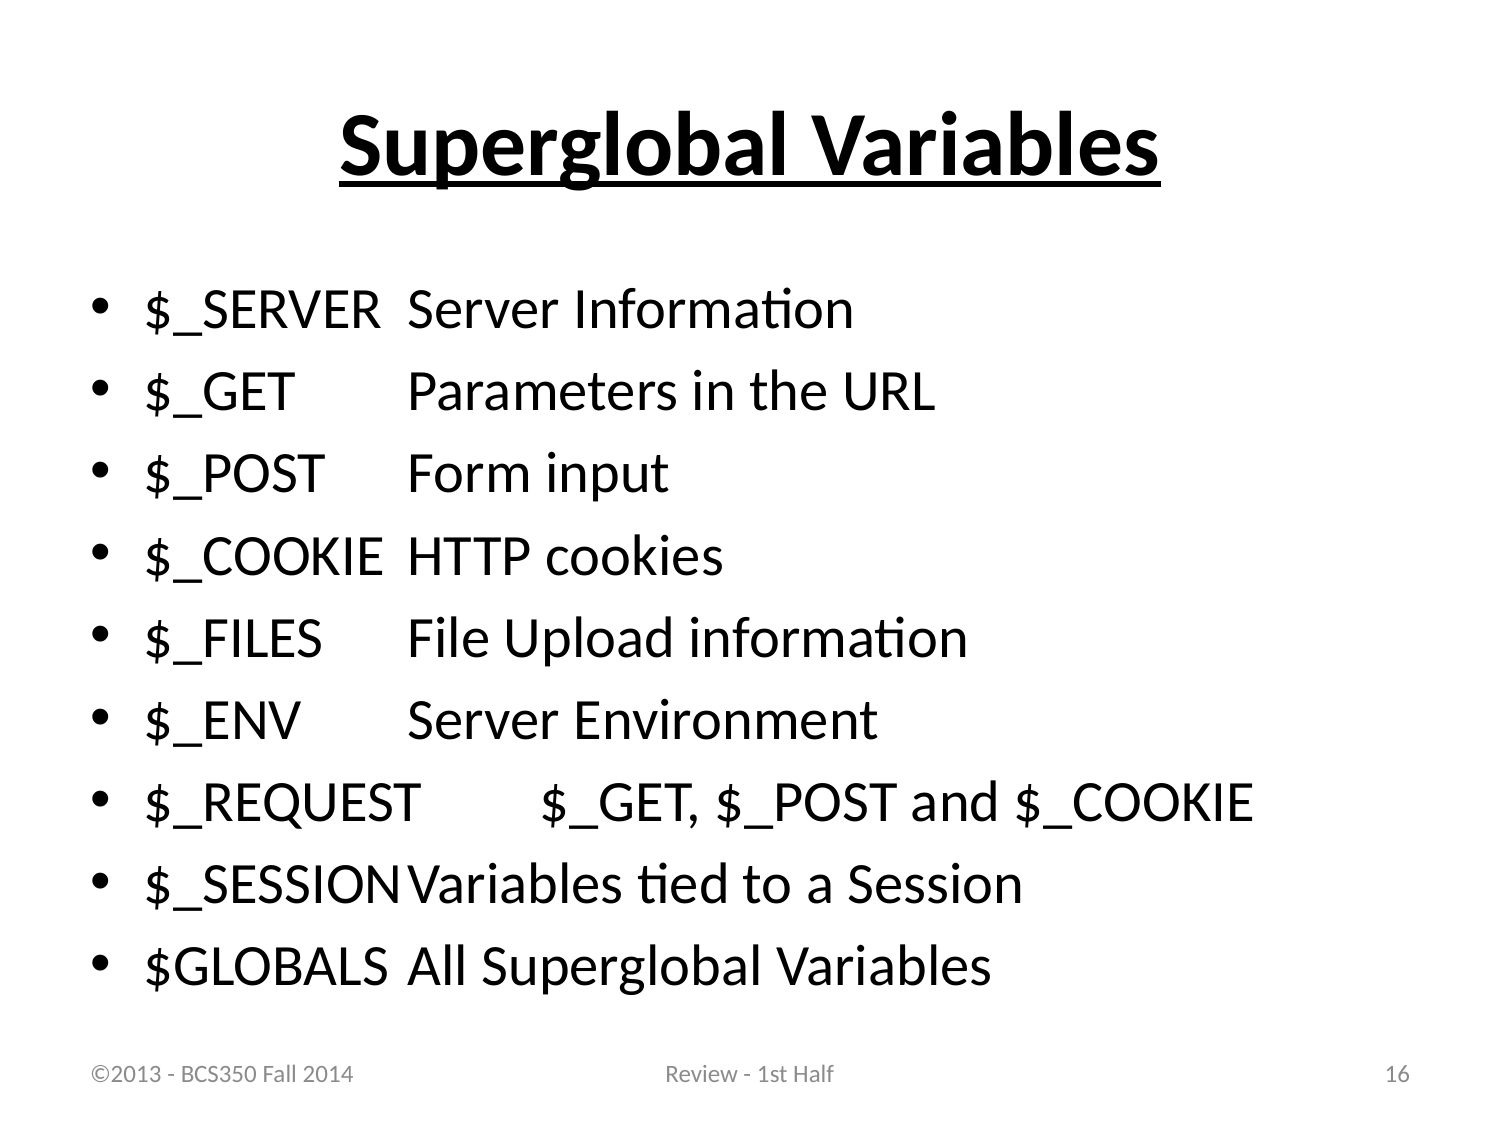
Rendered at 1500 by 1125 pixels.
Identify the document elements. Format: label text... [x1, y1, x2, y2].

list $_SERVER Server Information $_GET Parameters in the URL $_POST Form input $_COOKIE HTTP cookies $_FILES File Upload information $_ENV Server Environment $_REQUEST $_GET, $_POST and $_COOKIE $_SESSION Variables tied to a Session $GLOBALS All Superglobal Variables [75, 262, 1425, 1005]
slide_number ©2013 - BCS350 Fall 2014 [75, 1042, 425, 1103]
footer Review - 1st Half [512, 1042, 988, 1103]
slide_number 16 [1074, 1042, 1425, 1103]
title Superglobal Variables [75, 45, 1425, 233]
